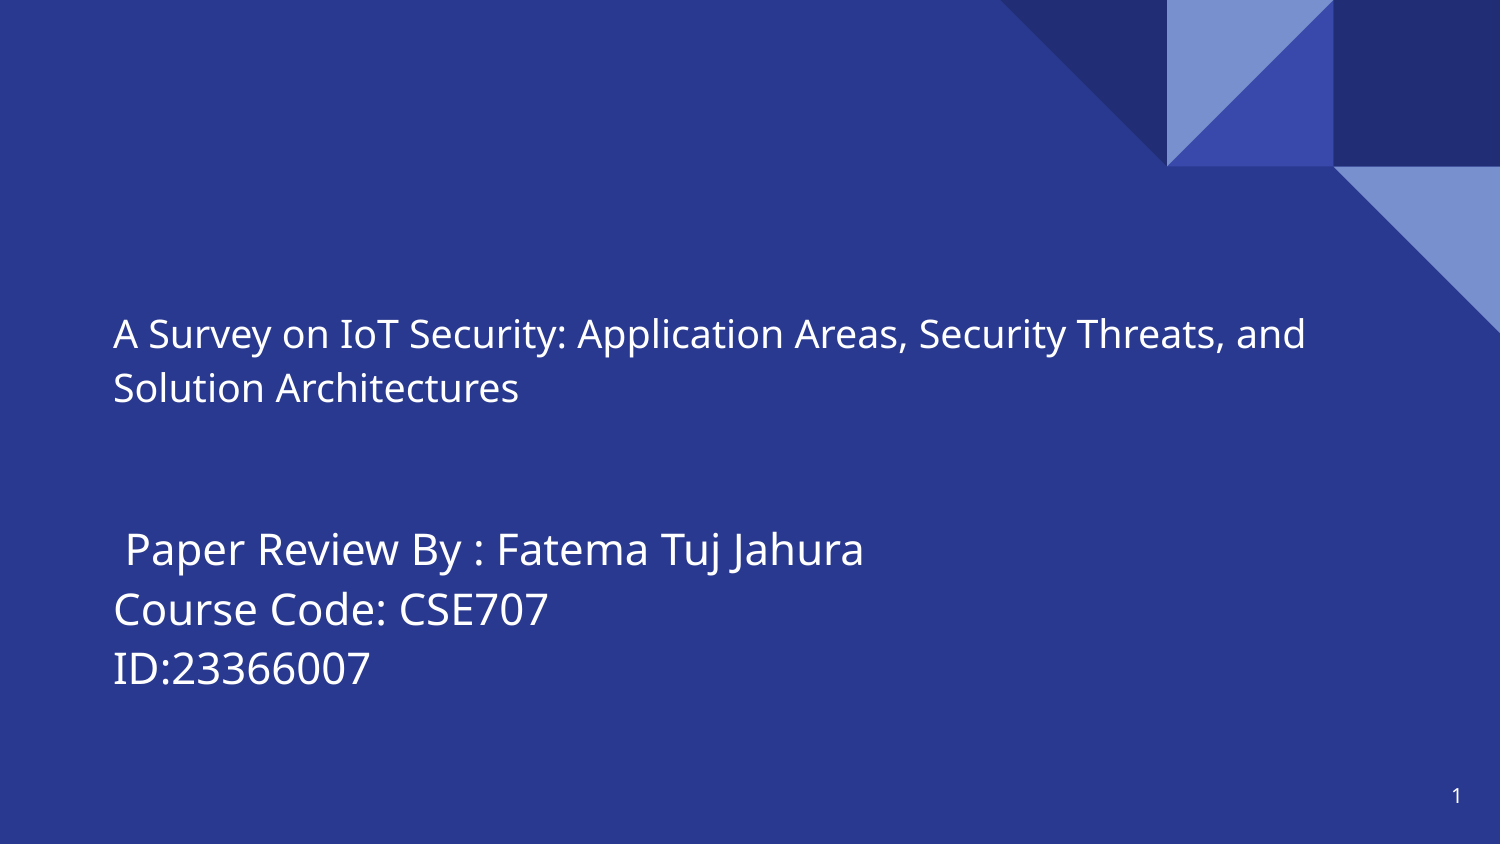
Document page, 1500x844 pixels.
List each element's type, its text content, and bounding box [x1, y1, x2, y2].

subtitle Paper Review By : Fatema Tuj Jahura Course Code: CSE707 ID:23366007 [98, 504, 1447, 723]
title A Survey on IoT Security: Application Areas, Security Threats, and Solution Architectures [98, 291, 1447, 429]
slide_number ‹#› [1387, 762, 1478, 828]
